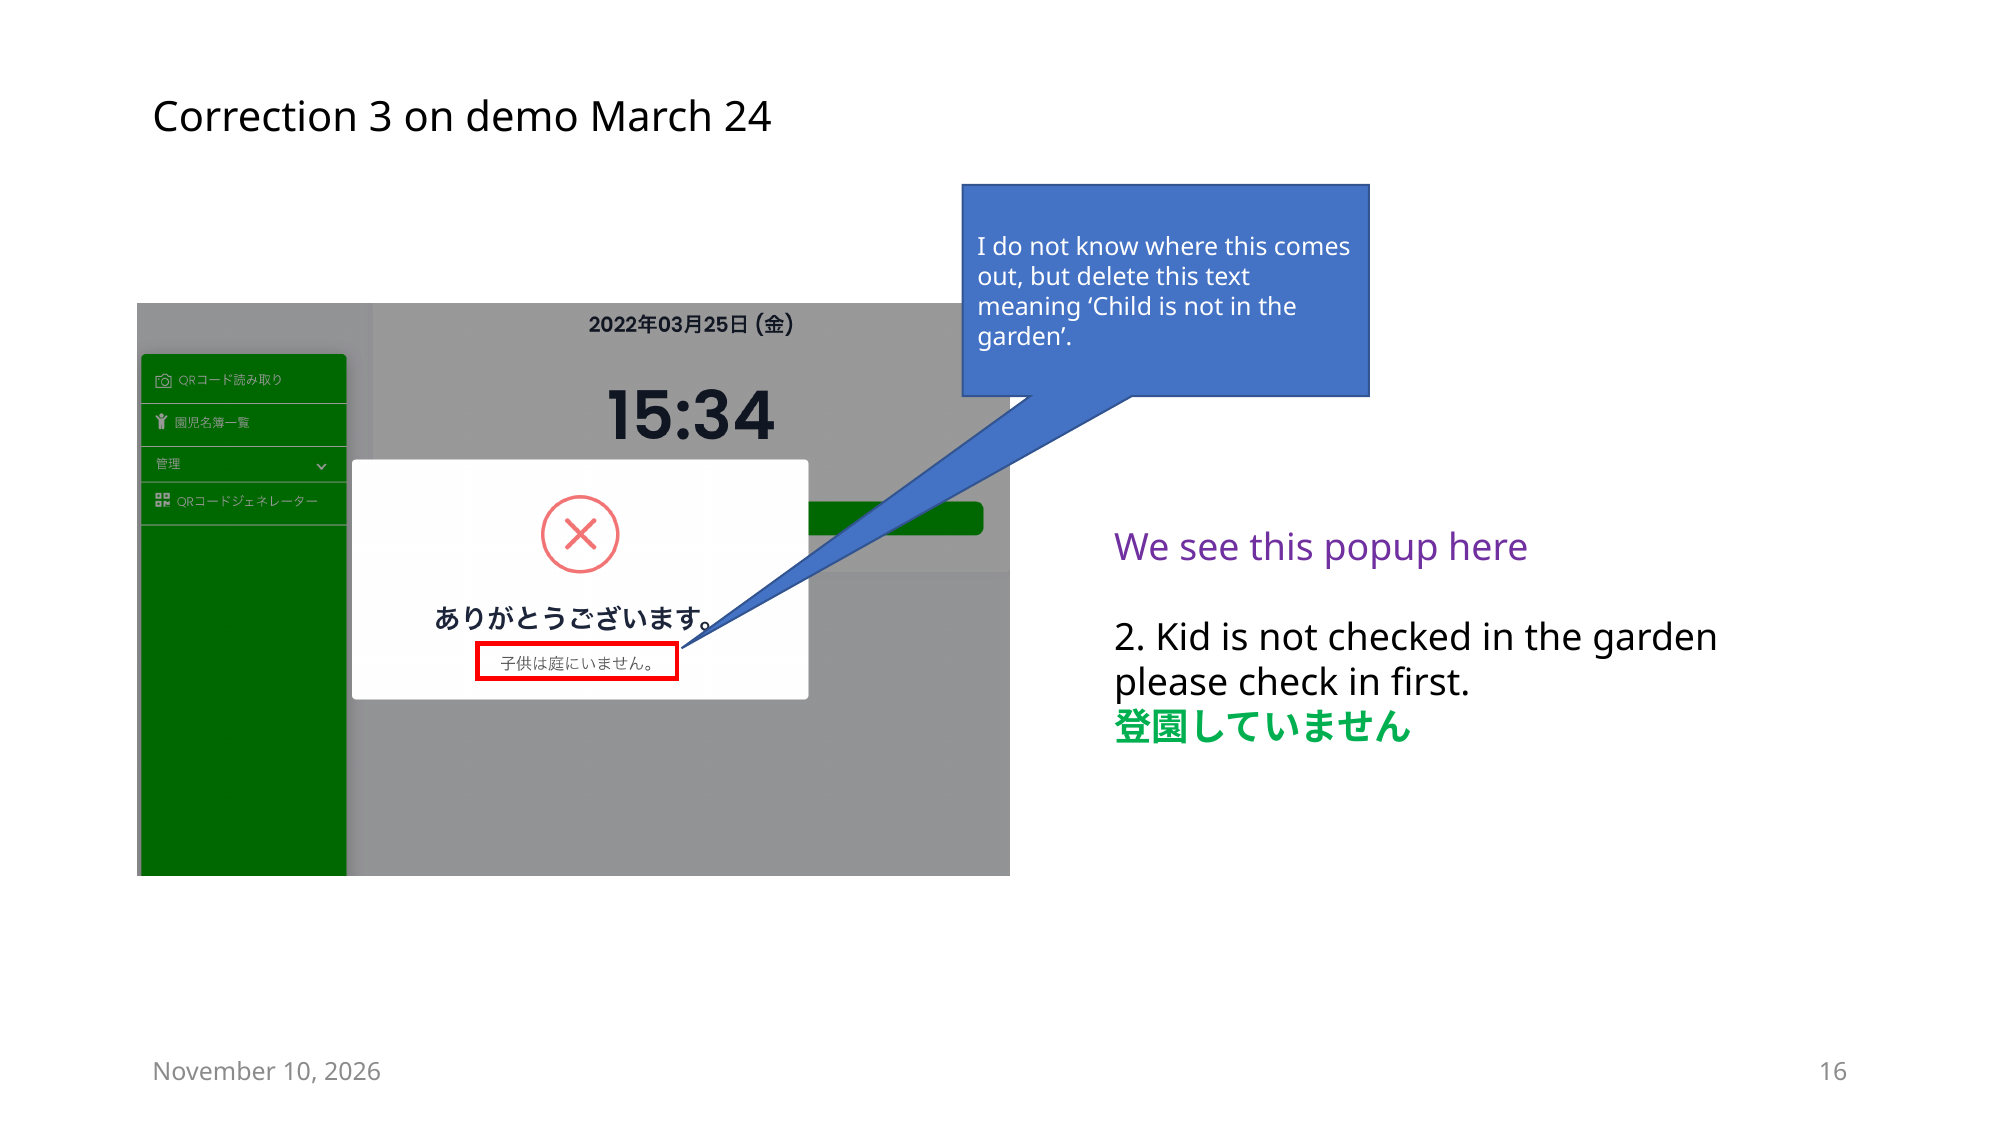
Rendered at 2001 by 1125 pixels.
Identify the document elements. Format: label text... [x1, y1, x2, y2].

text_box We see this popup here 2. Kid is not checked in the garden please check in first. 登園していません [1099, 515, 1763, 800]
title Correction 3 on demo March 24 [137, 59, 1863, 177]
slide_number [137, 1042, 588, 1103]
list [137, 303, 1010, 876]
text_box I do not know where this comes out, but delete this text meaning ‘Child is not in the garden’. [961, 183, 1370, 466]
slide_number 16 [1412, 1042, 1863, 1103]
